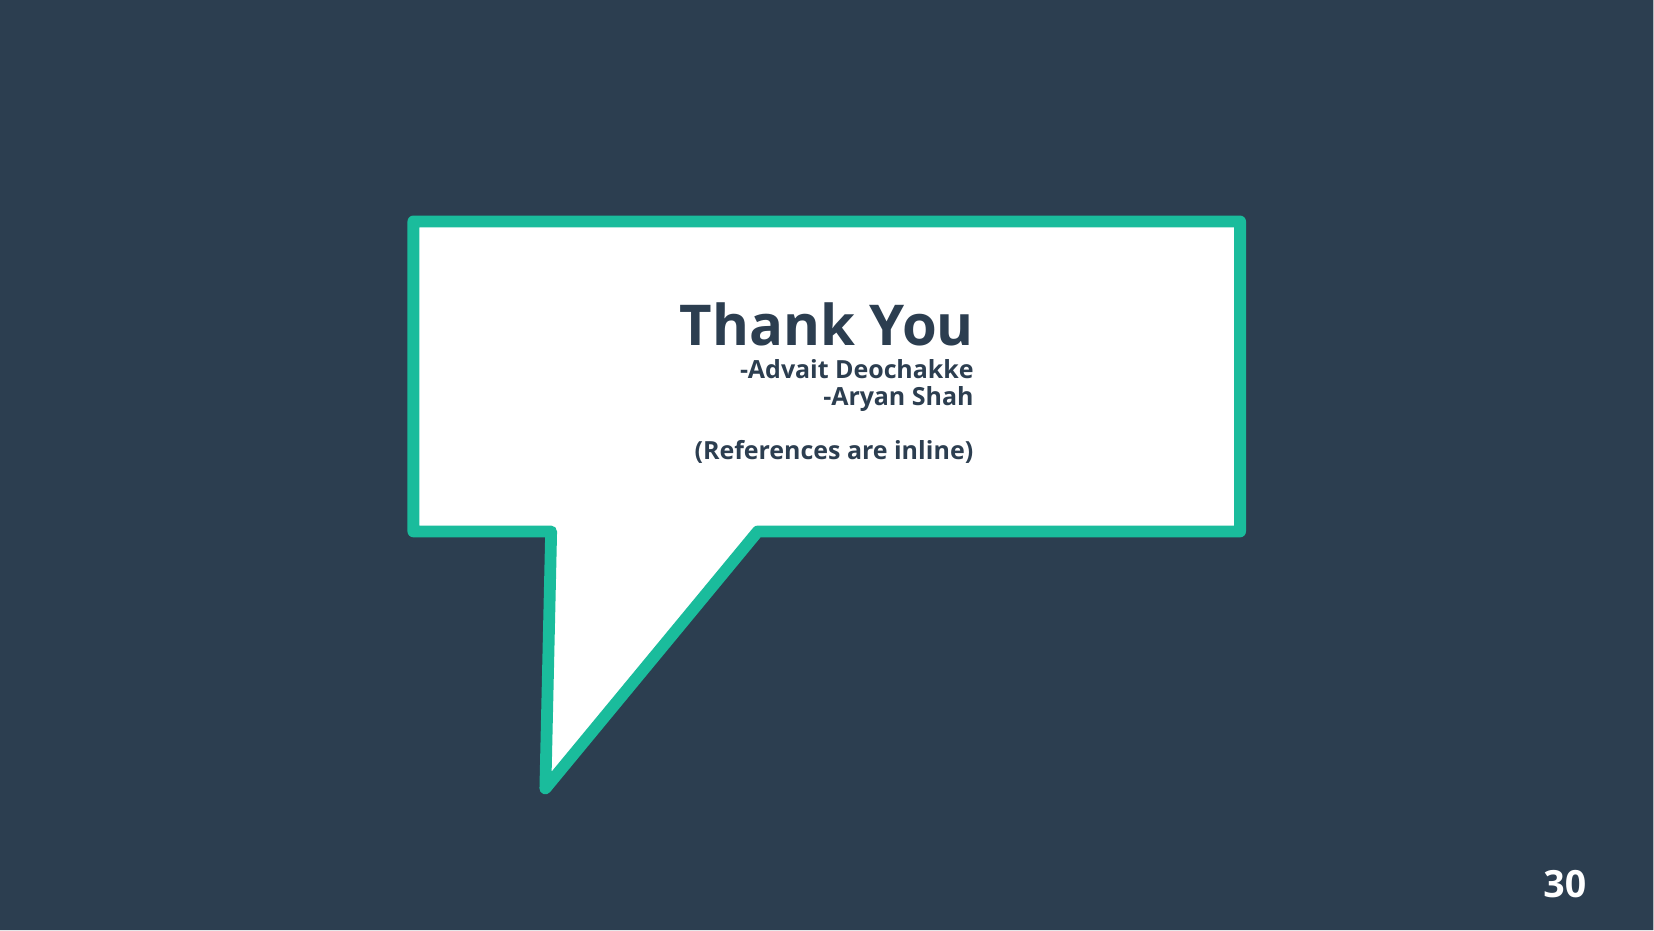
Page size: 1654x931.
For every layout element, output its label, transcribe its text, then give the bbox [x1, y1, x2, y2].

title Thank You -Advait Deochakke -Aryan Shah (References are inline) [442, 248, 1211, 514]
slide_number 30 [1500, 836, 1630, 931]
